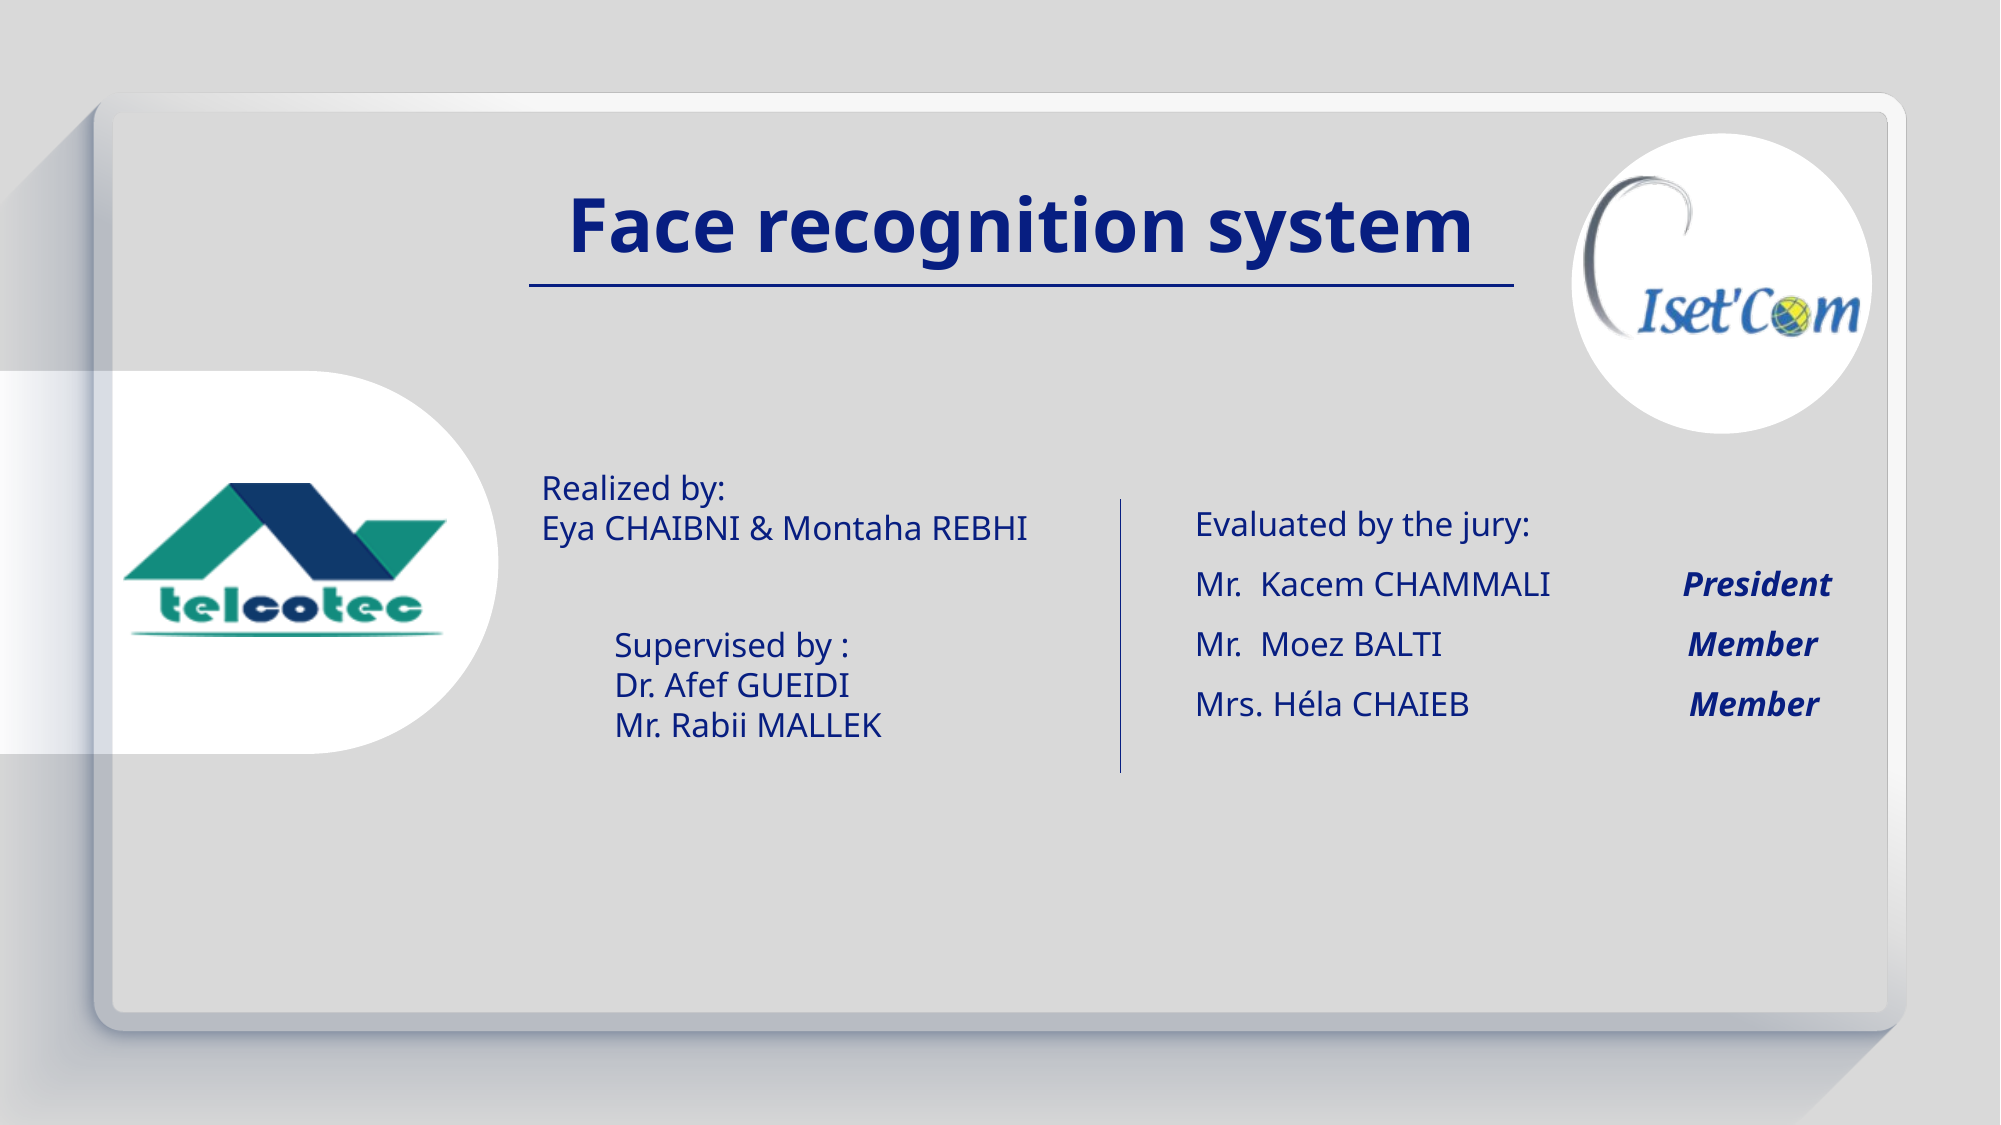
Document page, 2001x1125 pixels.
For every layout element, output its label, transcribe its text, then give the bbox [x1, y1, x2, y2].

title Face recognition system [284, 90, 1466, 366]
text_box Supervised by : Dr. Afef GUEIDI Mr. Rabii MALLEK [599, 616, 897, 752]
picture [0, 0, 2000, 1125]
text_box Evaluated by the jury: Mr. Kacem CHAMMALI President Mr. Moez BALTI Member Mrs. Héla CHAIEB Member [1180, 476, 1848, 731]
text_box Realized by: Eya CHAIBNI & Montaha REBHI [526, 459, 1150, 635]
